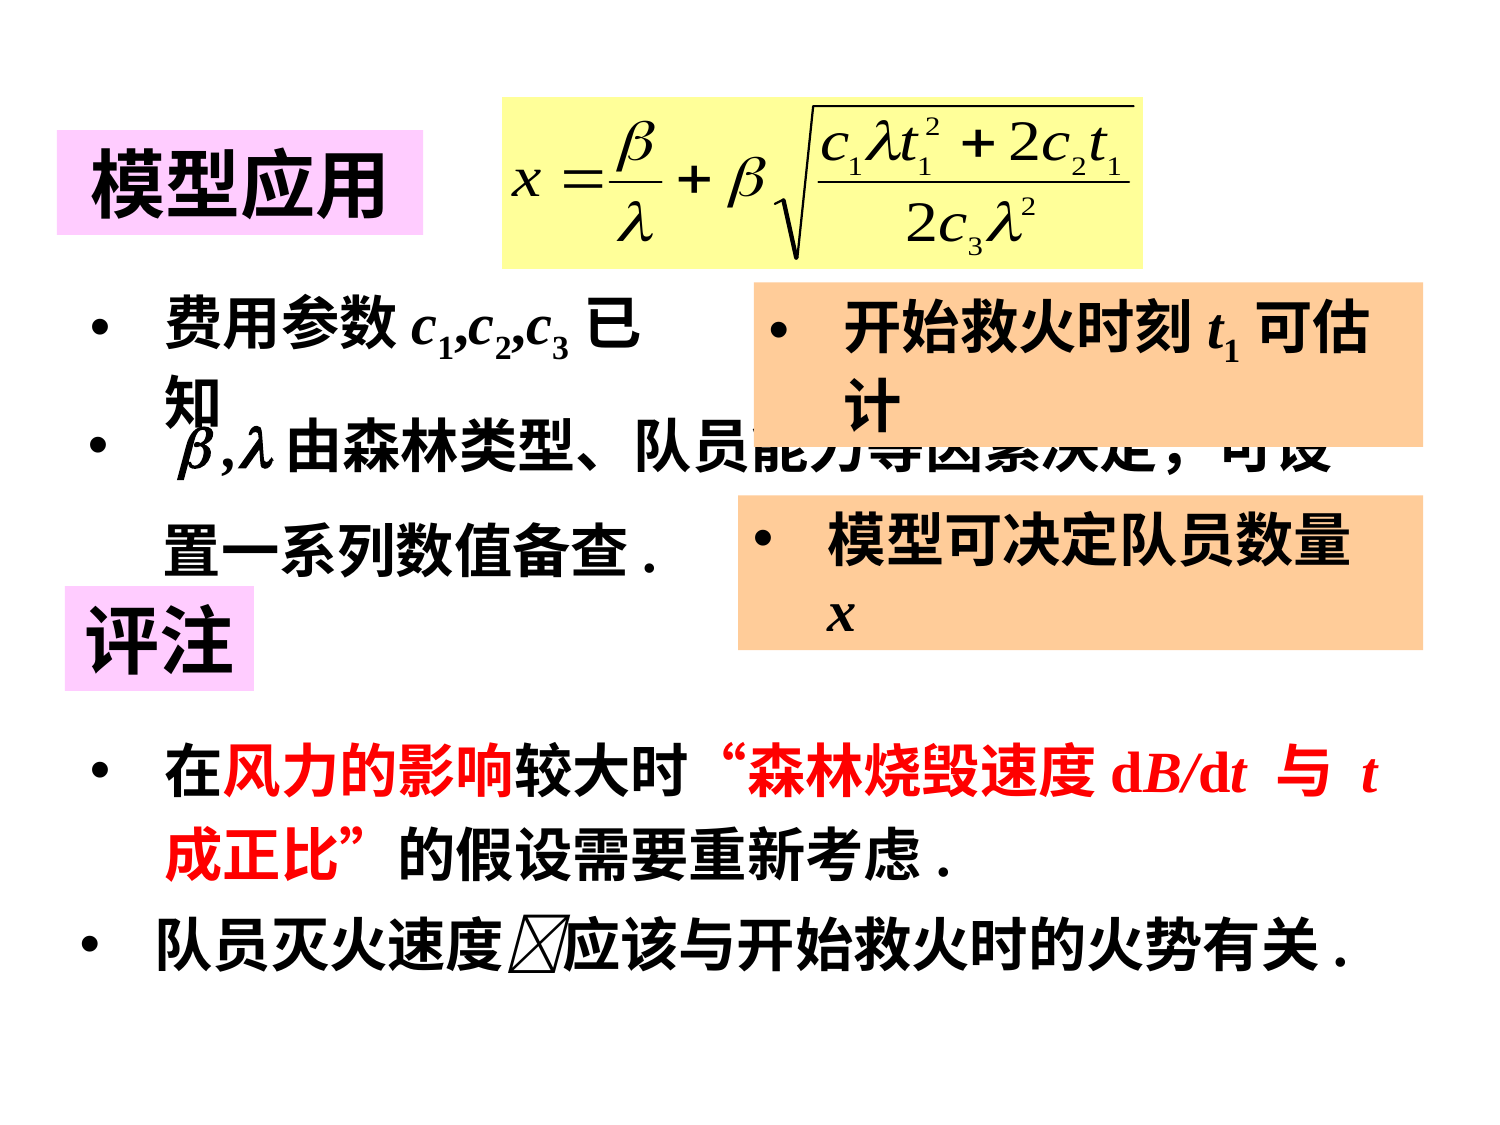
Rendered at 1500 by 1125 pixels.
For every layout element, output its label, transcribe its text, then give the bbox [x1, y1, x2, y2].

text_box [501, 97, 1144, 270]
text_box 队员灭火速度应该与开始救火时的火势有关. [64, 900, 1390, 986]
text_box 开始救火时刻t1可估计 [753, 282, 1424, 447]
text_box 模型可决定队员数量 x [738, 495, 1424, 651]
text_box 评注 [64, 586, 254, 691]
text_box 模型应用 [56, 130, 424, 235]
text_box 费用参数c1,c2,c3已知 [75, 278, 711, 366]
text_box  ,由森林类型、队员能力等因素决定，可设置一系列数值备查. [73, 366, 1400, 592]
text_box 在风力的影响较大时“森林烧毁速度dB/dt 与 t成正比”的假设需要重新考虑. [75, 713, 1400, 896]
